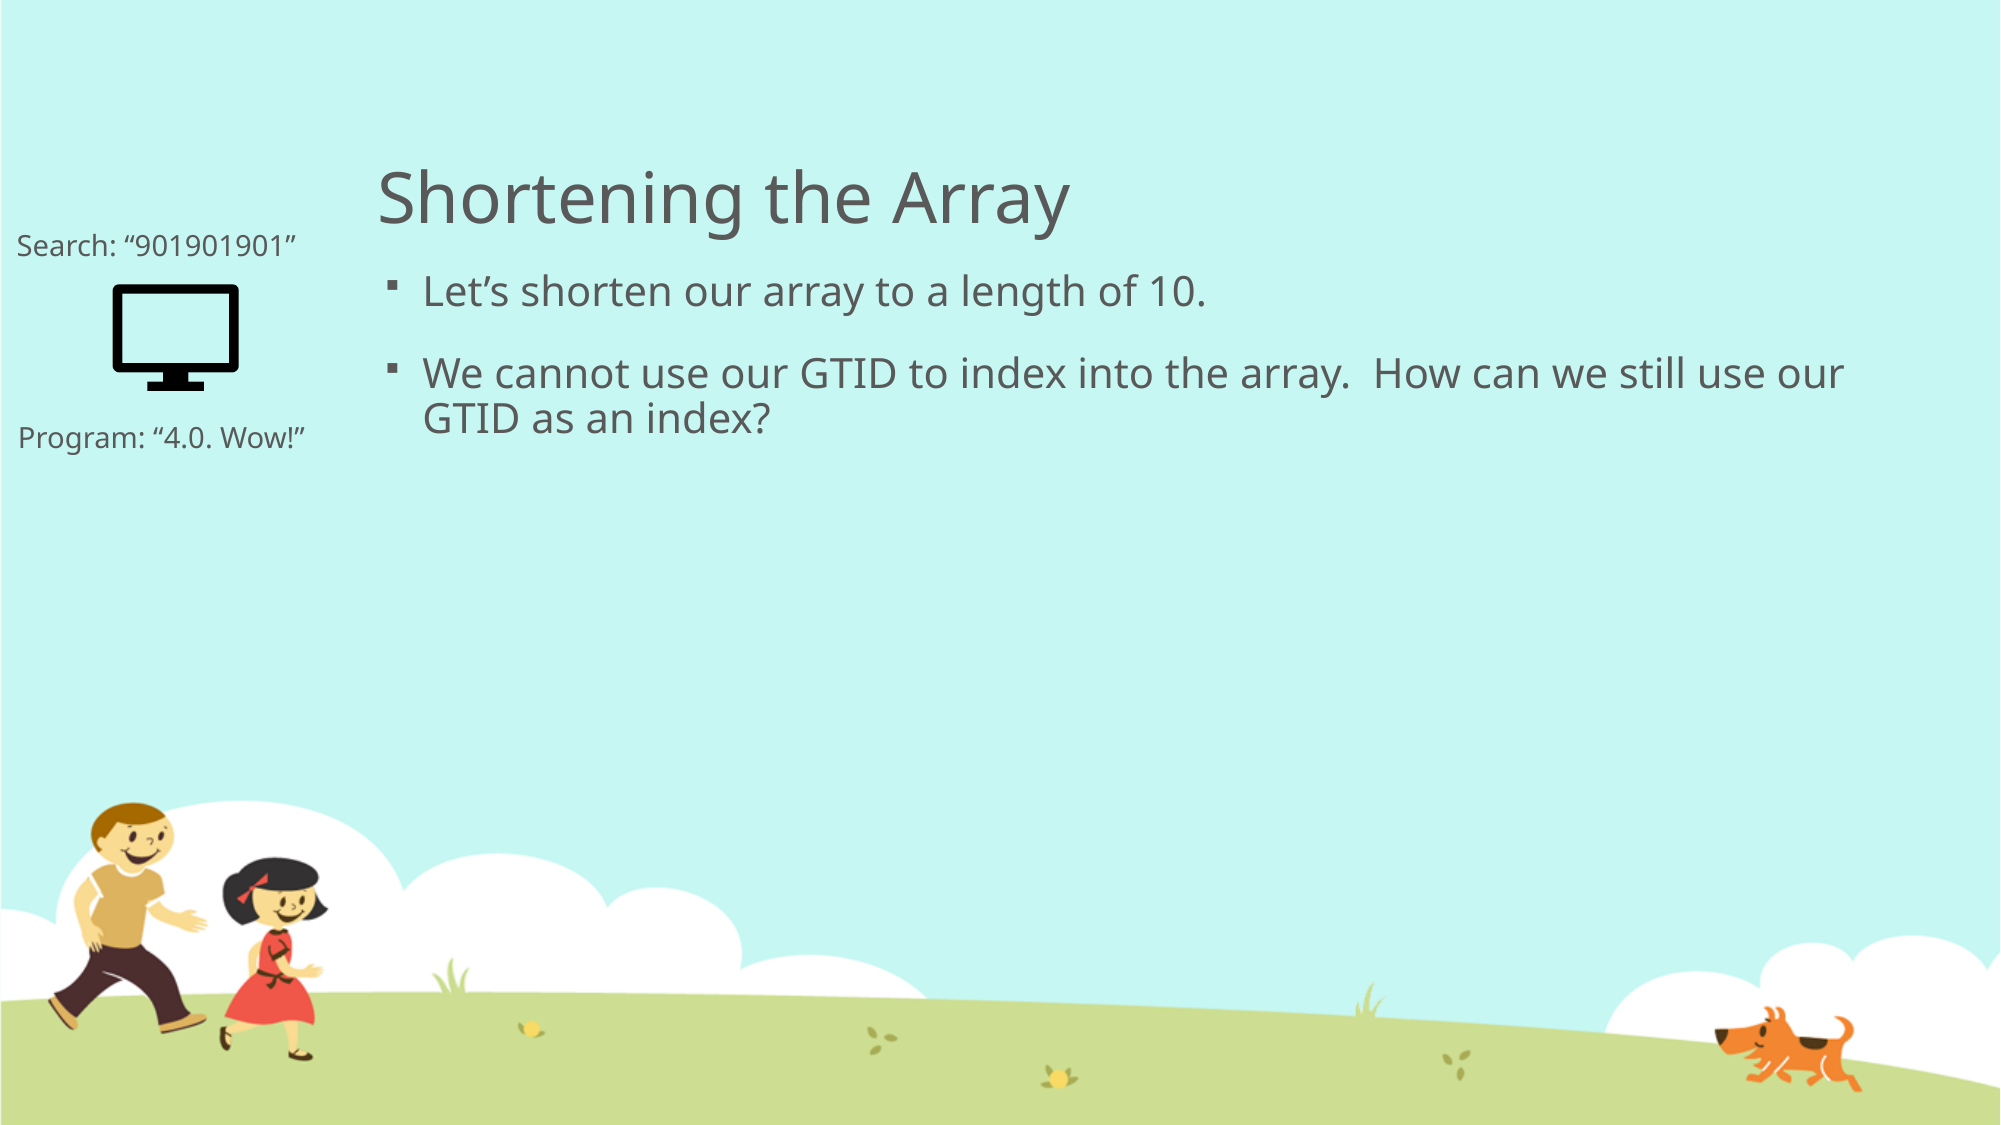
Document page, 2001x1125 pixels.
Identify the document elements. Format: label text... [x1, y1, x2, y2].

list Let’s shorten our array to a length of 10. We cannot use our GTID to index into the array. How can we still use our GTID as an index? [362, 262, 1900, 938]
picture [0, 0, 2001, 1125]
title Shortening the Array [362, 50, 1900, 247]
text_box Search: “901901901” [1, 219, 312, 270]
text_box Program: “4.0. Wow!” [3, 412, 393, 463]
